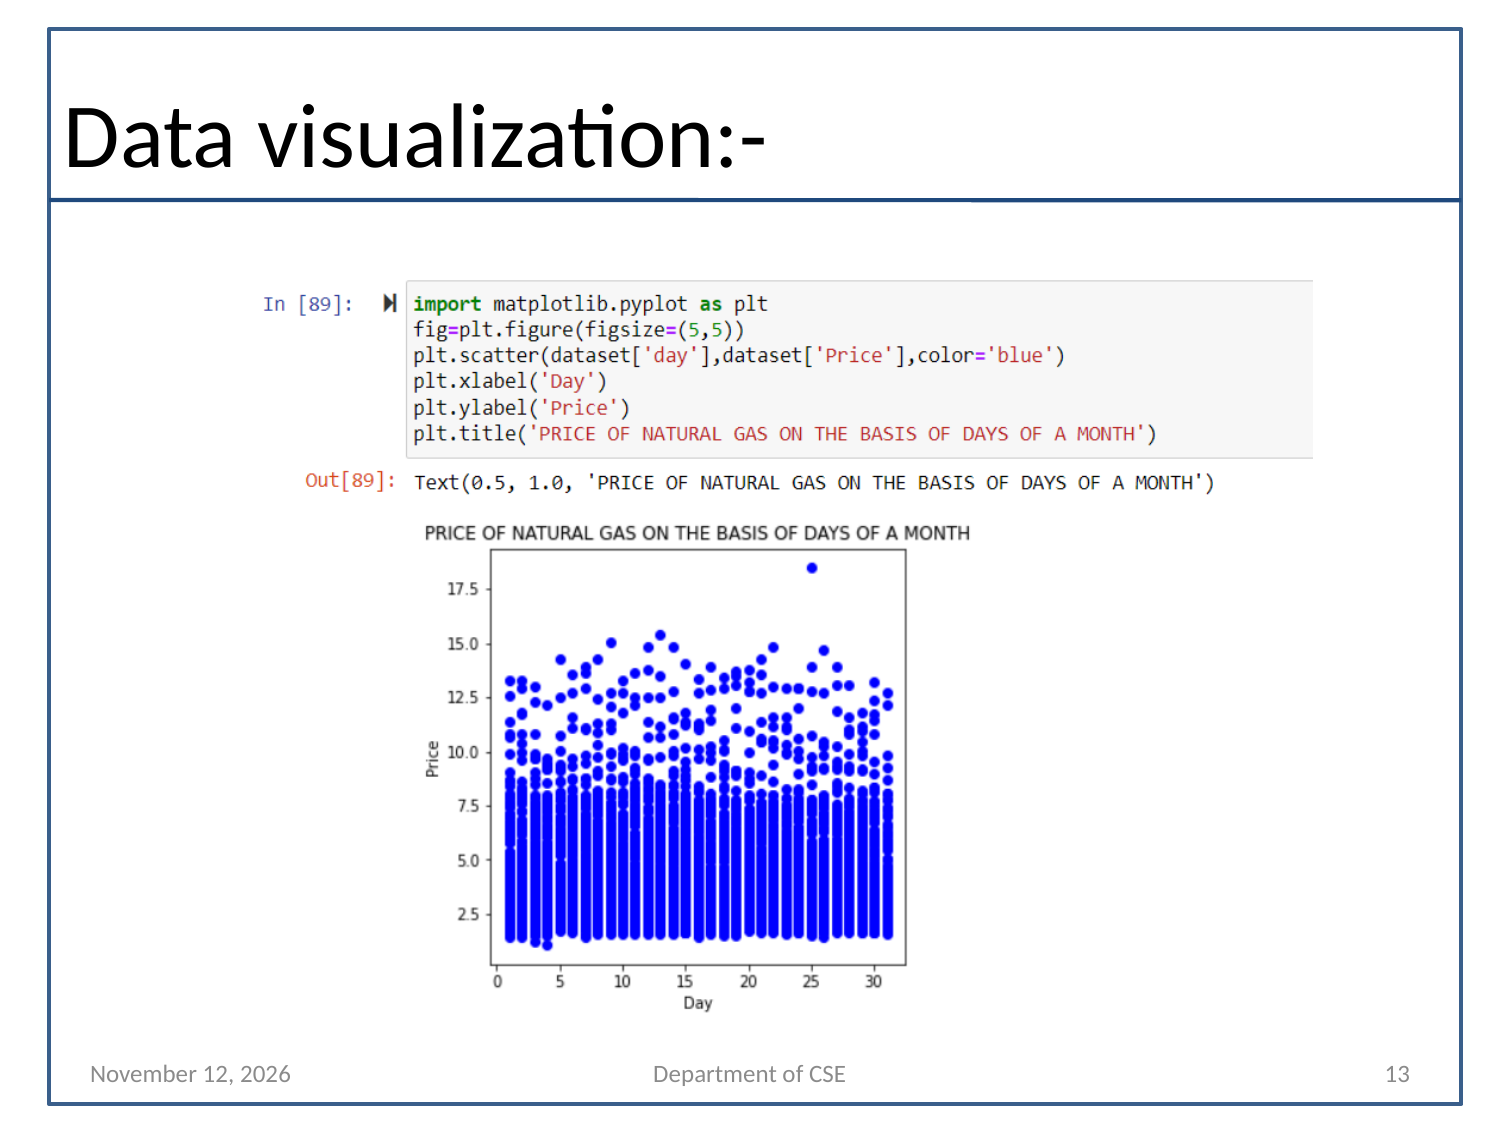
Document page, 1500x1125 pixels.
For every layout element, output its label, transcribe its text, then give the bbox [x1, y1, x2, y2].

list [186, 262, 1313, 1026]
slide_number 13 [1074, 1042, 1425, 1103]
footer Department of CSE [512, 1042, 988, 1103]
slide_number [75, 1042, 425, 1103]
title Data visualization:- [49, 37, 1399, 225]
